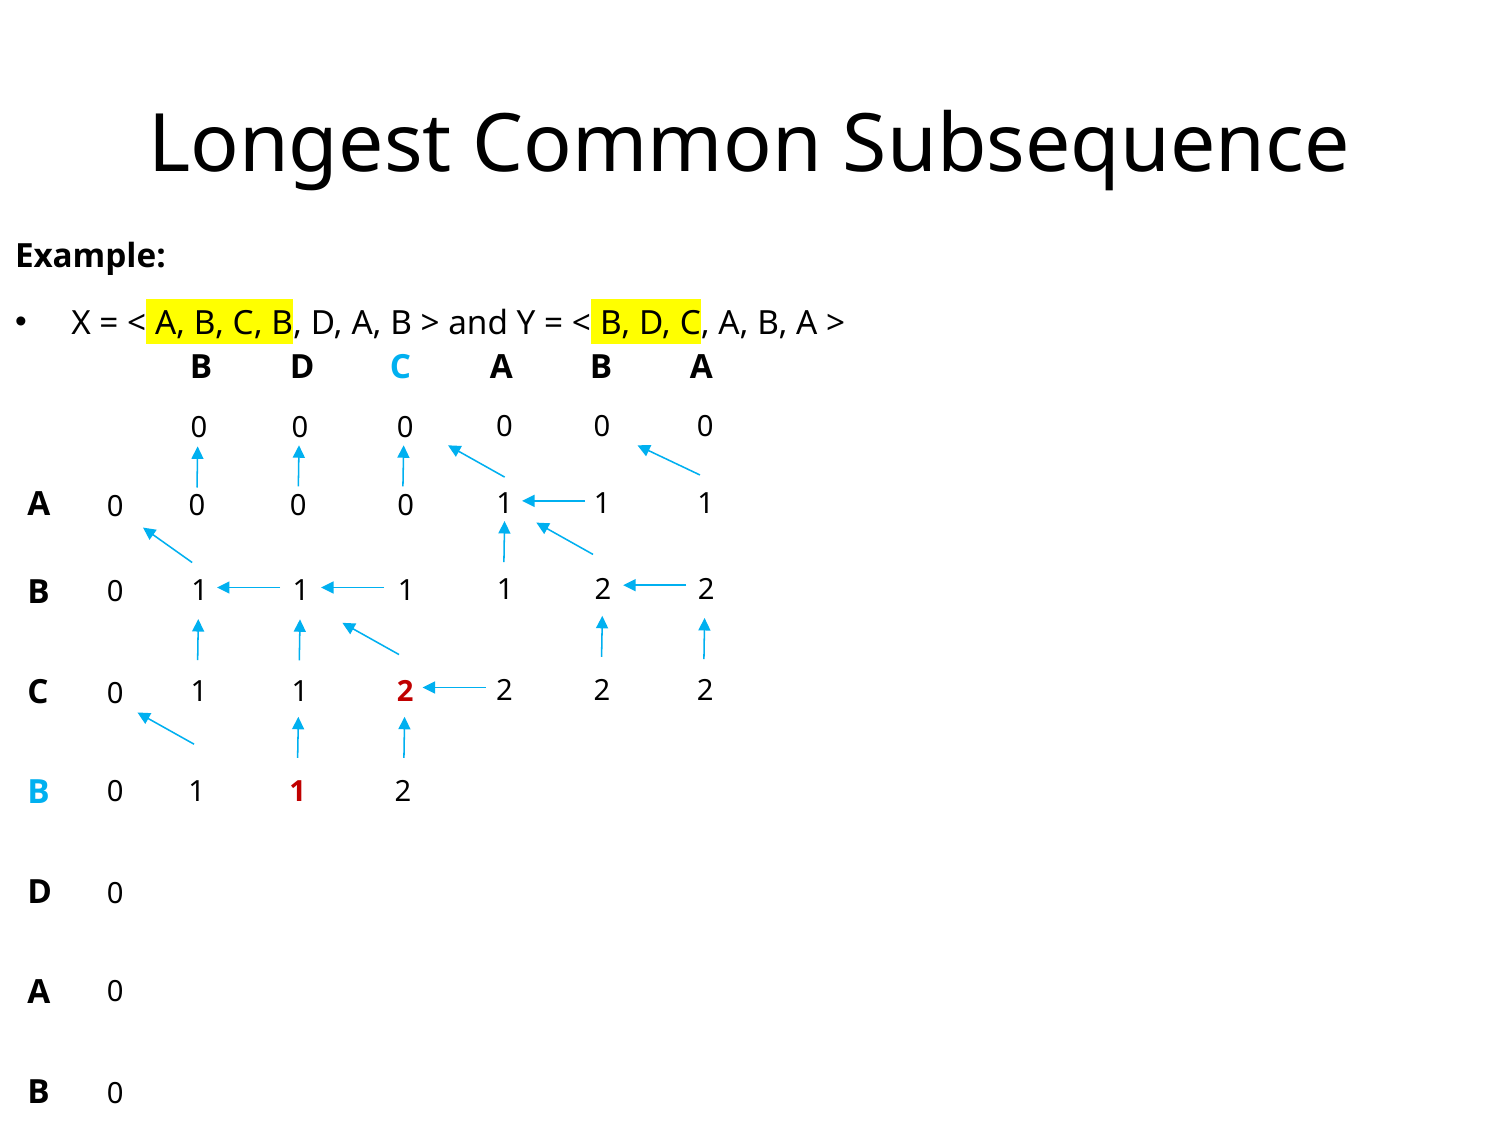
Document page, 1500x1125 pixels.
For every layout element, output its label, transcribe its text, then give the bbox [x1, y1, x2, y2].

text_box A [12, 962, 125, 1018]
text_box 1 [649, 477, 762, 527]
text_box C [12, 662, 125, 718]
text_box 2 [448, 663, 545, 714]
text_box B [174, 337, 275, 393]
text_box 0 [87, 867, 144, 917]
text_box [342, 622, 400, 655]
text_box B [575, 337, 675, 393]
text_box 2 [349, 665, 462, 715]
text_box 2 [546, 562, 650, 613]
text_box 1 [448, 477, 546, 527]
text_box 0 [243, 401, 349, 451]
text_box C [375, 337, 474, 393]
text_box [137, 712, 195, 745]
title Longest Common Subsequence [75, 45, 1425, 233]
text_box 1 [168, 765, 225, 815]
text_box 0 [87, 1067, 144, 1117]
text_box 1 [350, 564, 463, 614]
text_box 1 [241, 765, 346, 815]
text_box 0 [171, 401, 227, 452]
text_box 1 [546, 477, 649, 527]
text_box 0 [349, 478, 462, 529]
text_box 1 [243, 665, 349, 715]
text_box 0 [87, 667, 144, 717]
text_box 2 [649, 663, 762, 714]
text_box A [675, 337, 788, 393]
text_box 0 [87, 564, 144, 615]
text_box 0 [349, 401, 448, 452]
text_box 2 [346, 765, 460, 815]
text_box 0 [169, 478, 225, 529]
text_box 1 [244, 564, 350, 614]
text_box D [12, 862, 125, 918]
text_box B [12, 762, 125, 818]
text_box 0 [241, 478, 349, 529]
text_box B [12, 1062, 125, 1118]
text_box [447, 445, 505, 478]
text_box 0 [87, 479, 144, 530]
text_box 1 [449, 562, 546, 613]
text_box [536, 522, 594, 555]
text_box 0 [448, 399, 545, 450]
text_box 0 [87, 764, 144, 815]
text_box 0 [649, 399, 762, 450]
text_box 0 [545, 399, 649, 450]
text_box 2 [545, 663, 649, 714]
text_box Example: X = < A, B, C, B, D, A, B > and Y = < B, D, C, A, B, A > [0, 206, 1500, 1125]
text_box 2 [650, 562, 763, 613]
text_box 1 [171, 665, 227, 715]
text_box 1 [172, 564, 228, 614]
text_box 0 [87, 964, 144, 1015]
text_box A [474, 337, 575, 393]
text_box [637, 445, 701, 476]
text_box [142, 527, 193, 563]
text_box A [12, 474, 125, 530]
text_box D [275, 337, 375, 393]
text_box B [12, 562, 125, 618]
